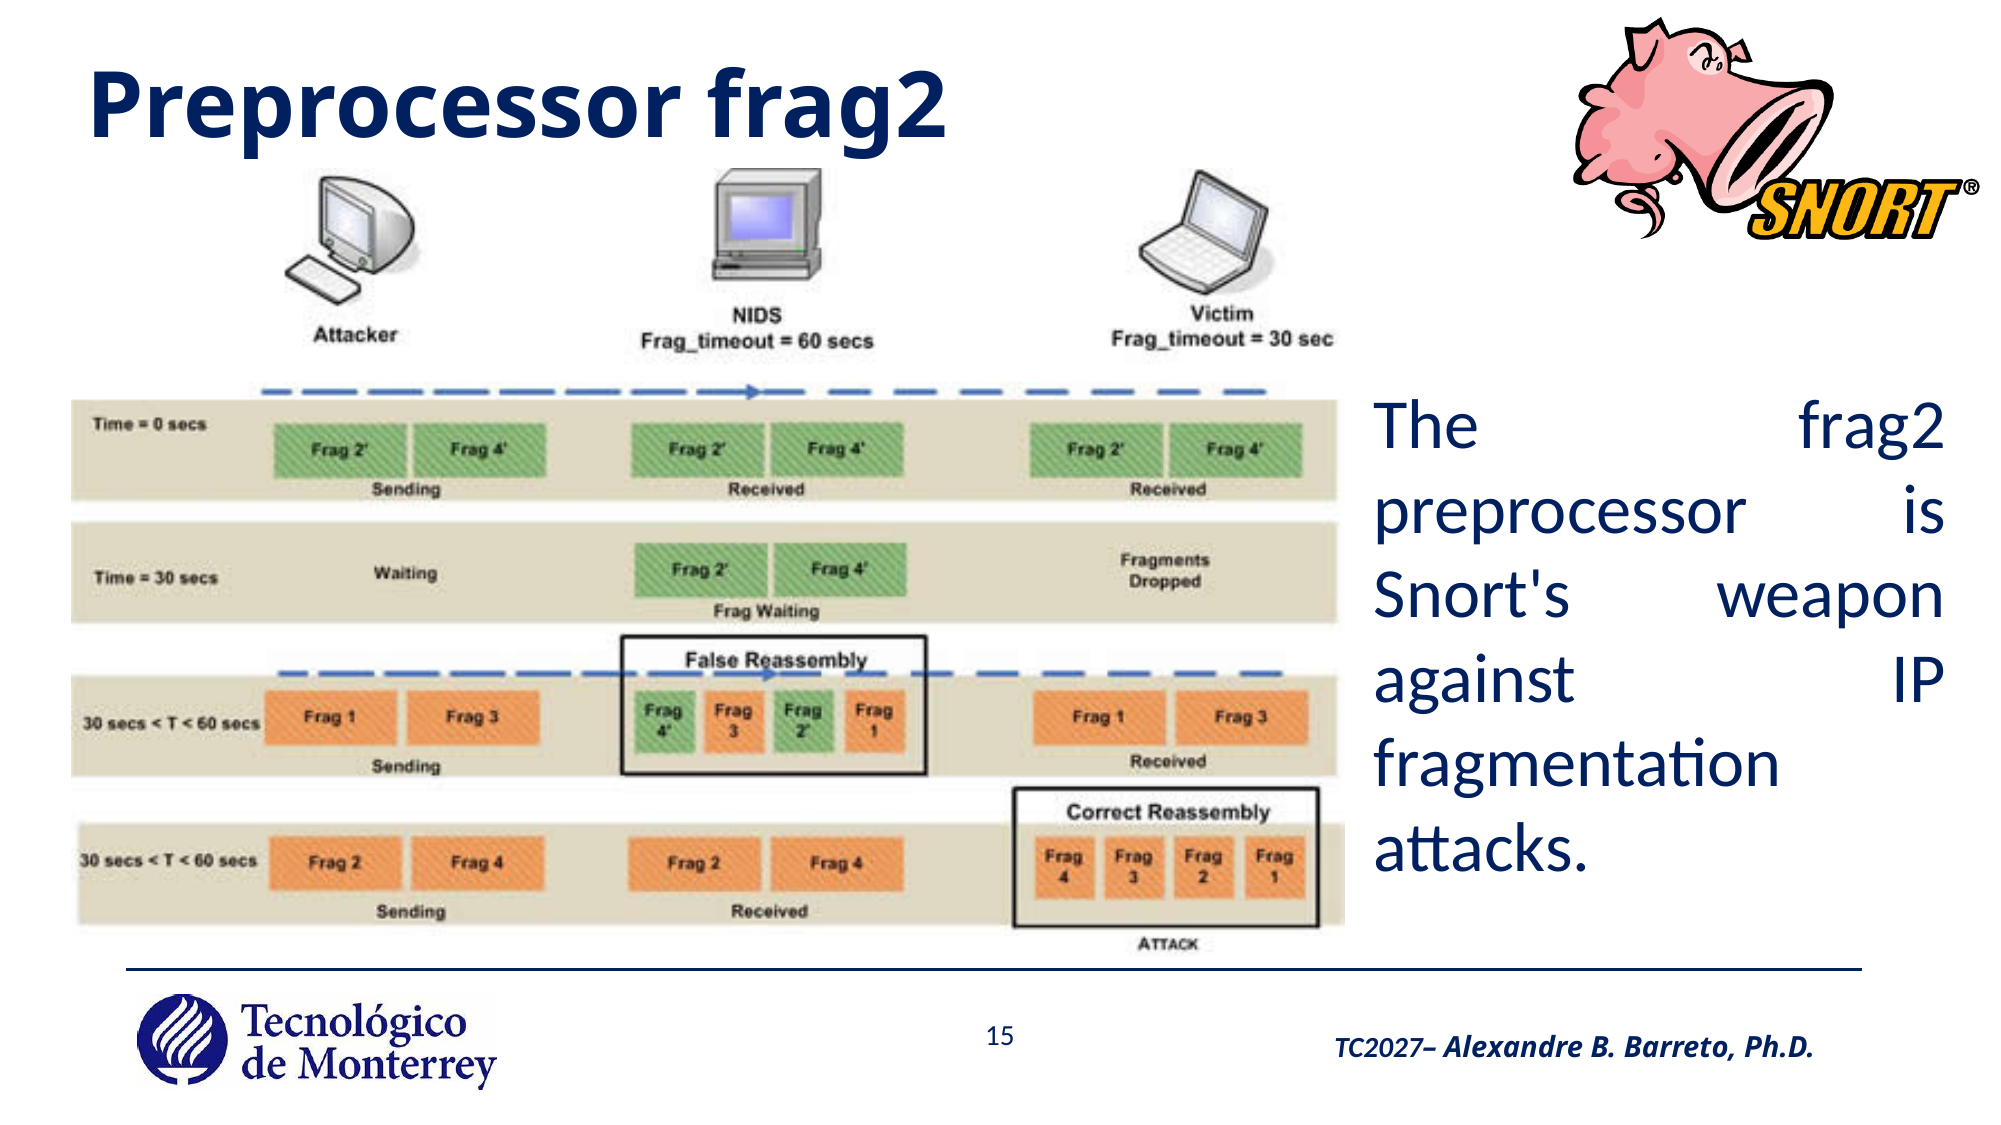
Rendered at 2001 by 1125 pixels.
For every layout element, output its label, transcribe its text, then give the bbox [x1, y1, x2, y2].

picture [71, 168, 1345, 957]
picture [1571, 16, 1981, 240]
list The frag2 preprocessor is Snort's weapon against IP fragmentation attacks. [1358, 370, 1962, 897]
title Preprocessor frag2 [71, 40, 1571, 176]
picture [137, 994, 497, 1090]
